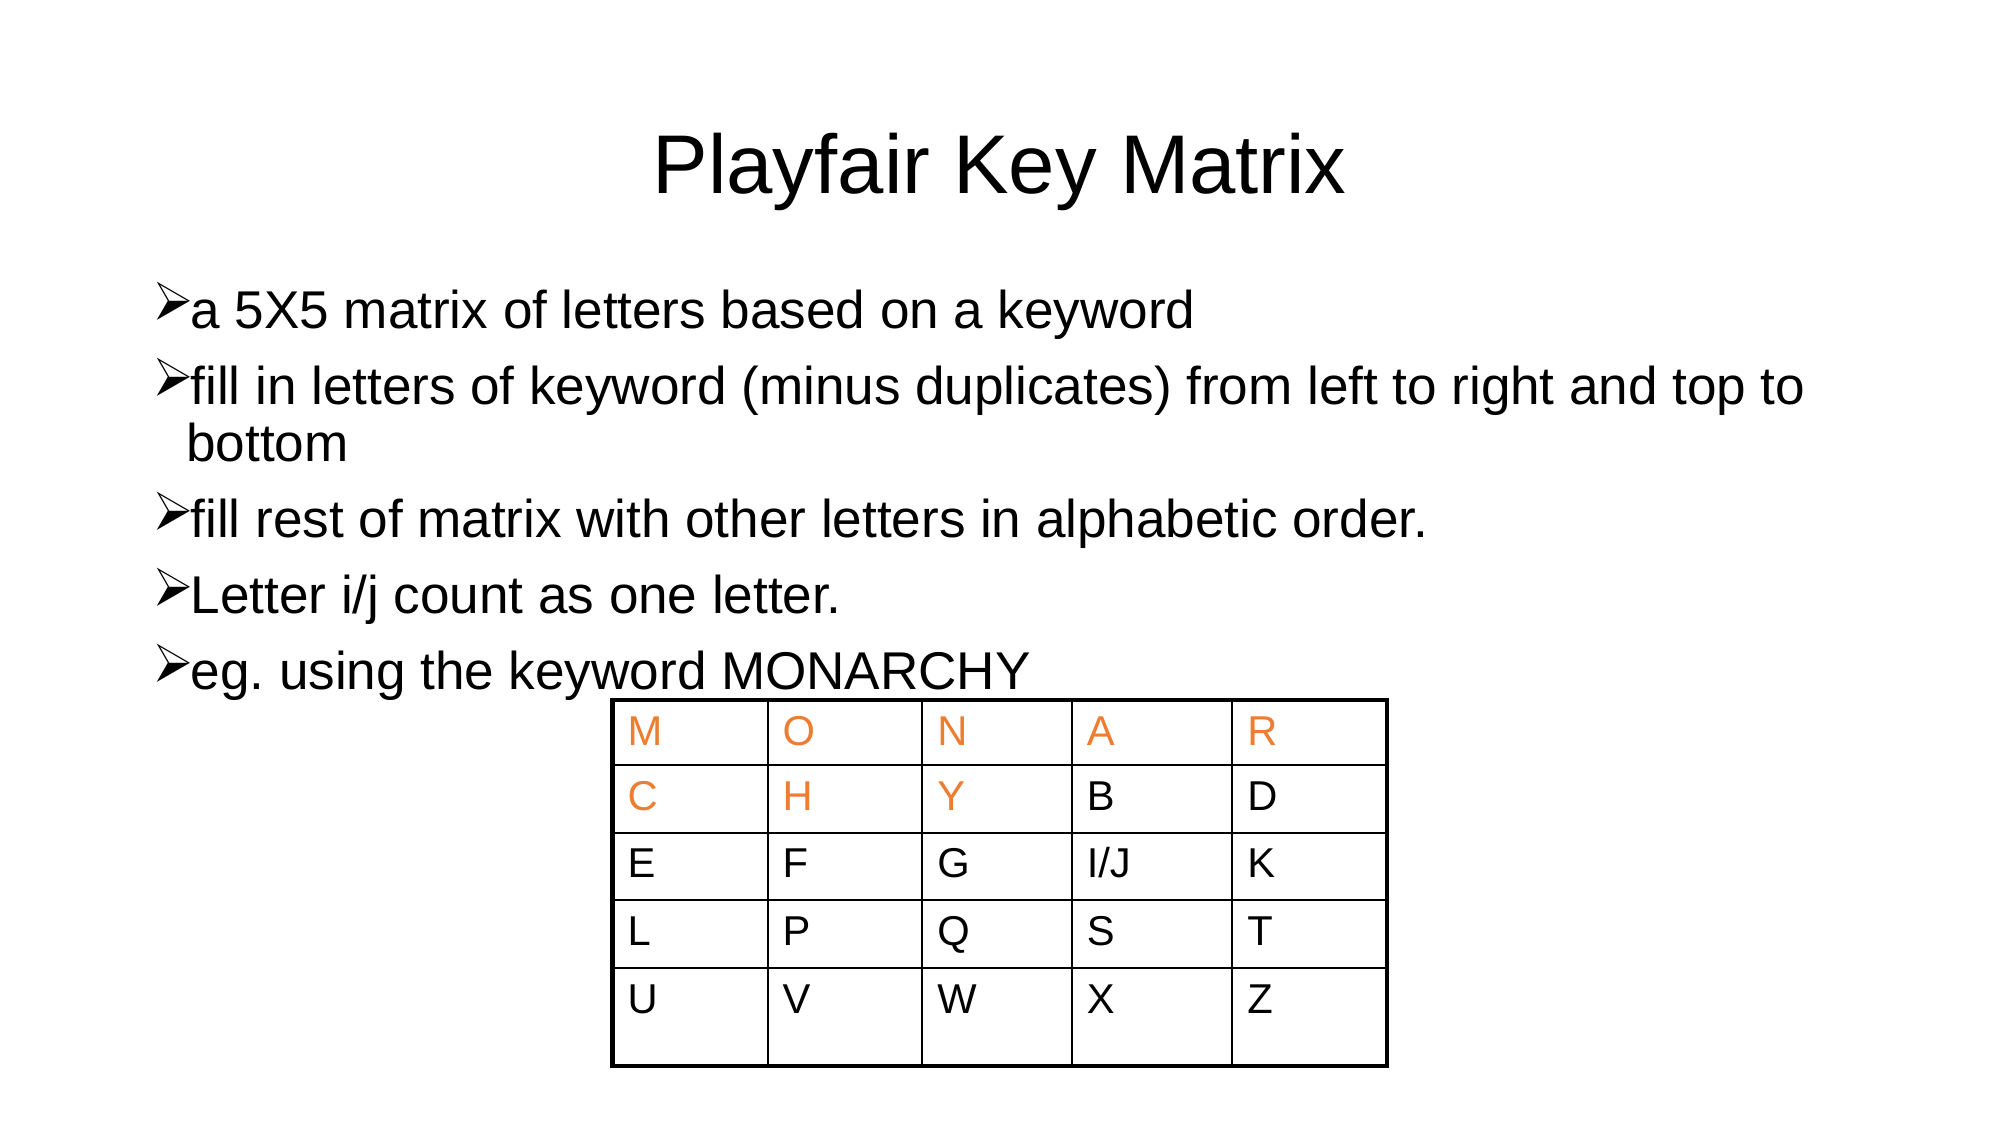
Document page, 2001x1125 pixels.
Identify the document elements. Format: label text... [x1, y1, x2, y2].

table_cell Y [923, 766, 1071, 832]
title Playfair Key Matrix [137, 57, 1863, 275]
table_header M [615, 702, 767, 764]
table_header R [1233, 702, 1385, 764]
table_cell E [615, 834, 767, 899]
table_cell W [923, 969, 1071, 1064]
table_cell Q [923, 901, 1071, 967]
table_cell D [1233, 766, 1385, 832]
table_cell C [615, 766, 767, 832]
table_cell H [769, 766, 921, 832]
table_cell V [769, 969, 921, 1064]
table_header O [769, 702, 921, 764]
table_cell L [615, 901, 767, 967]
table_cell K [1233, 834, 1385, 899]
table_cell G [923, 834, 1071, 899]
table_cell S [1073, 901, 1231, 967]
list a 5X5 matrix of letters based on a keyword fill in letters of keyword (minus duplicates) from left to right and top to bottom fill rest of matrix with other letters in alphabetic order. Letter i/j count as one letter. eg. using the keyword MONARCHY [137, 275, 1900, 713]
table_cell B [1073, 766, 1231, 832]
table_cell U [615, 969, 767, 1064]
table_header A [1073, 702, 1231, 764]
table_cell X [1073, 969, 1231, 1064]
table_cell Z [1233, 969, 1385, 1064]
table_header N [923, 702, 1071, 764]
table_cell T [1233, 901, 1385, 967]
table_cell I/J [1073, 834, 1231, 899]
table_cell F [769, 834, 921, 899]
table_cell P [769, 901, 921, 967]
